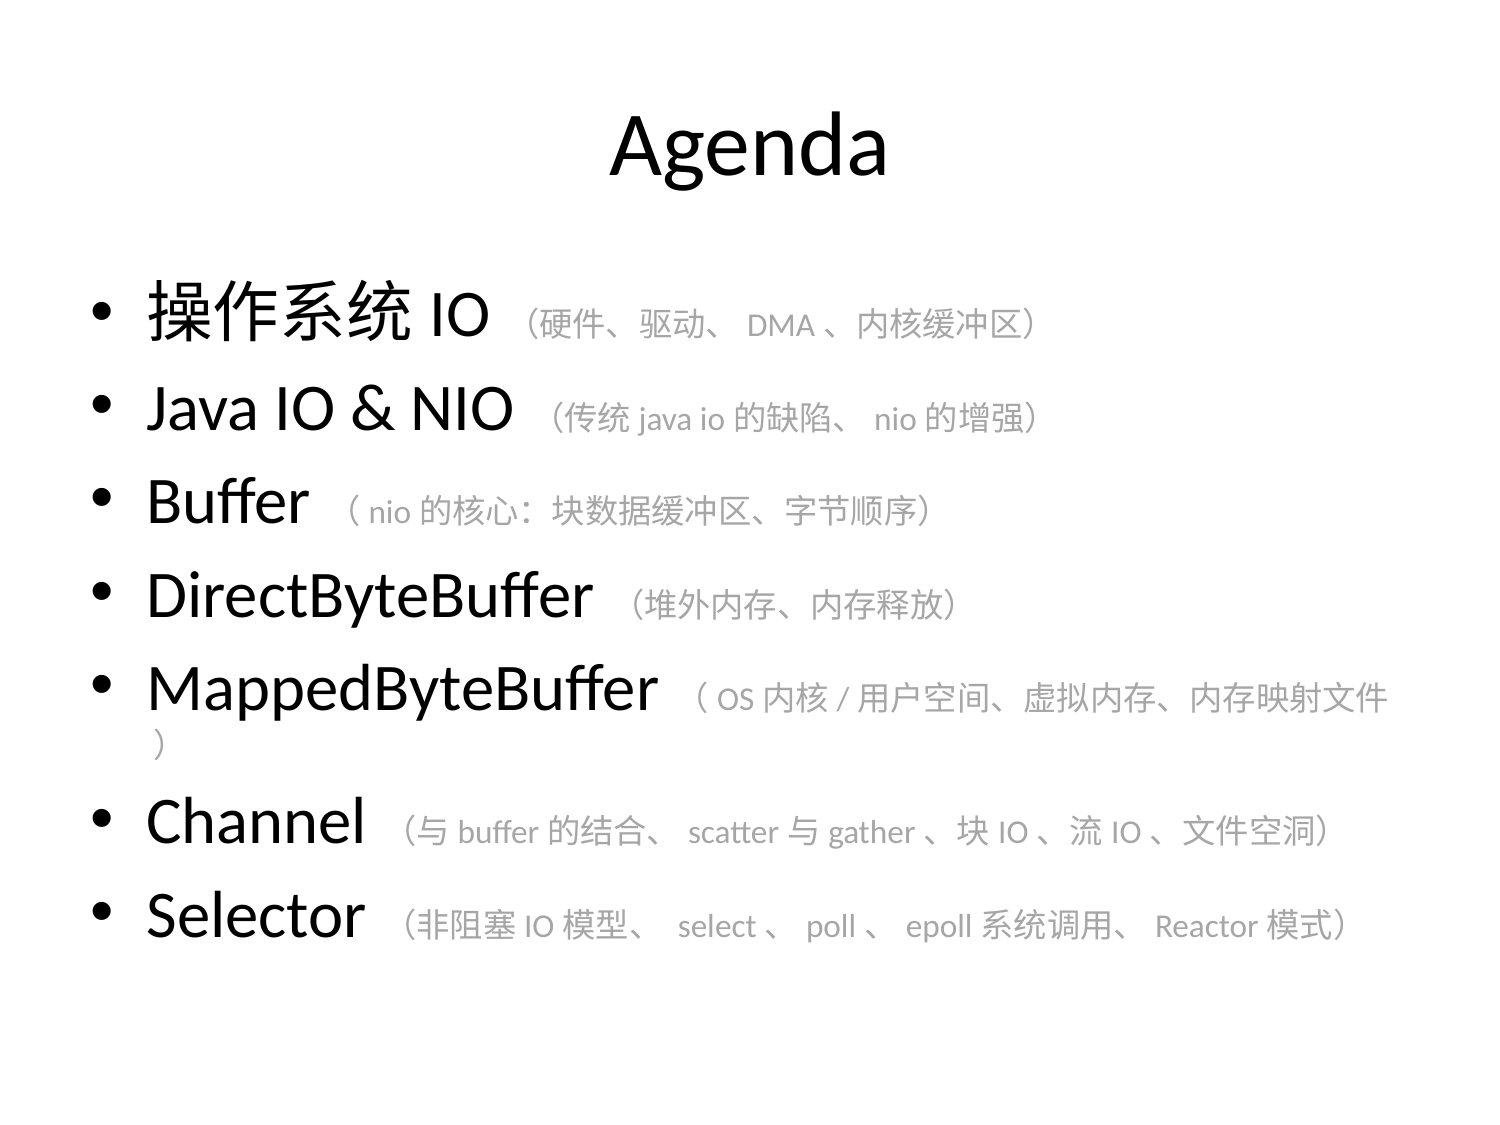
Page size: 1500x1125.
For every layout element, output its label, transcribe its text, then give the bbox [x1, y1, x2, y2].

title Agenda [75, 45, 1425, 233]
list 操作系统IO（硬件、驱动、DMA、内核缓冲区） Java IO & NIO（传统java io的缺陷、nio的增强） Buffer（nio的核心：块数据缓冲区、字节顺序） DirectByteBuffer（堆外内存、内存释放） MappedByteBuffer（OS内核/用户空间、虚拟内存、内存映射文件 ） Channel（与buffer的结合、scatter与gather、块IO、流IO、文件空洞） Selector（非阻塞IO模型、 select、poll、epoll系统调用、Reactor模式） [75, 262, 1425, 1005]
